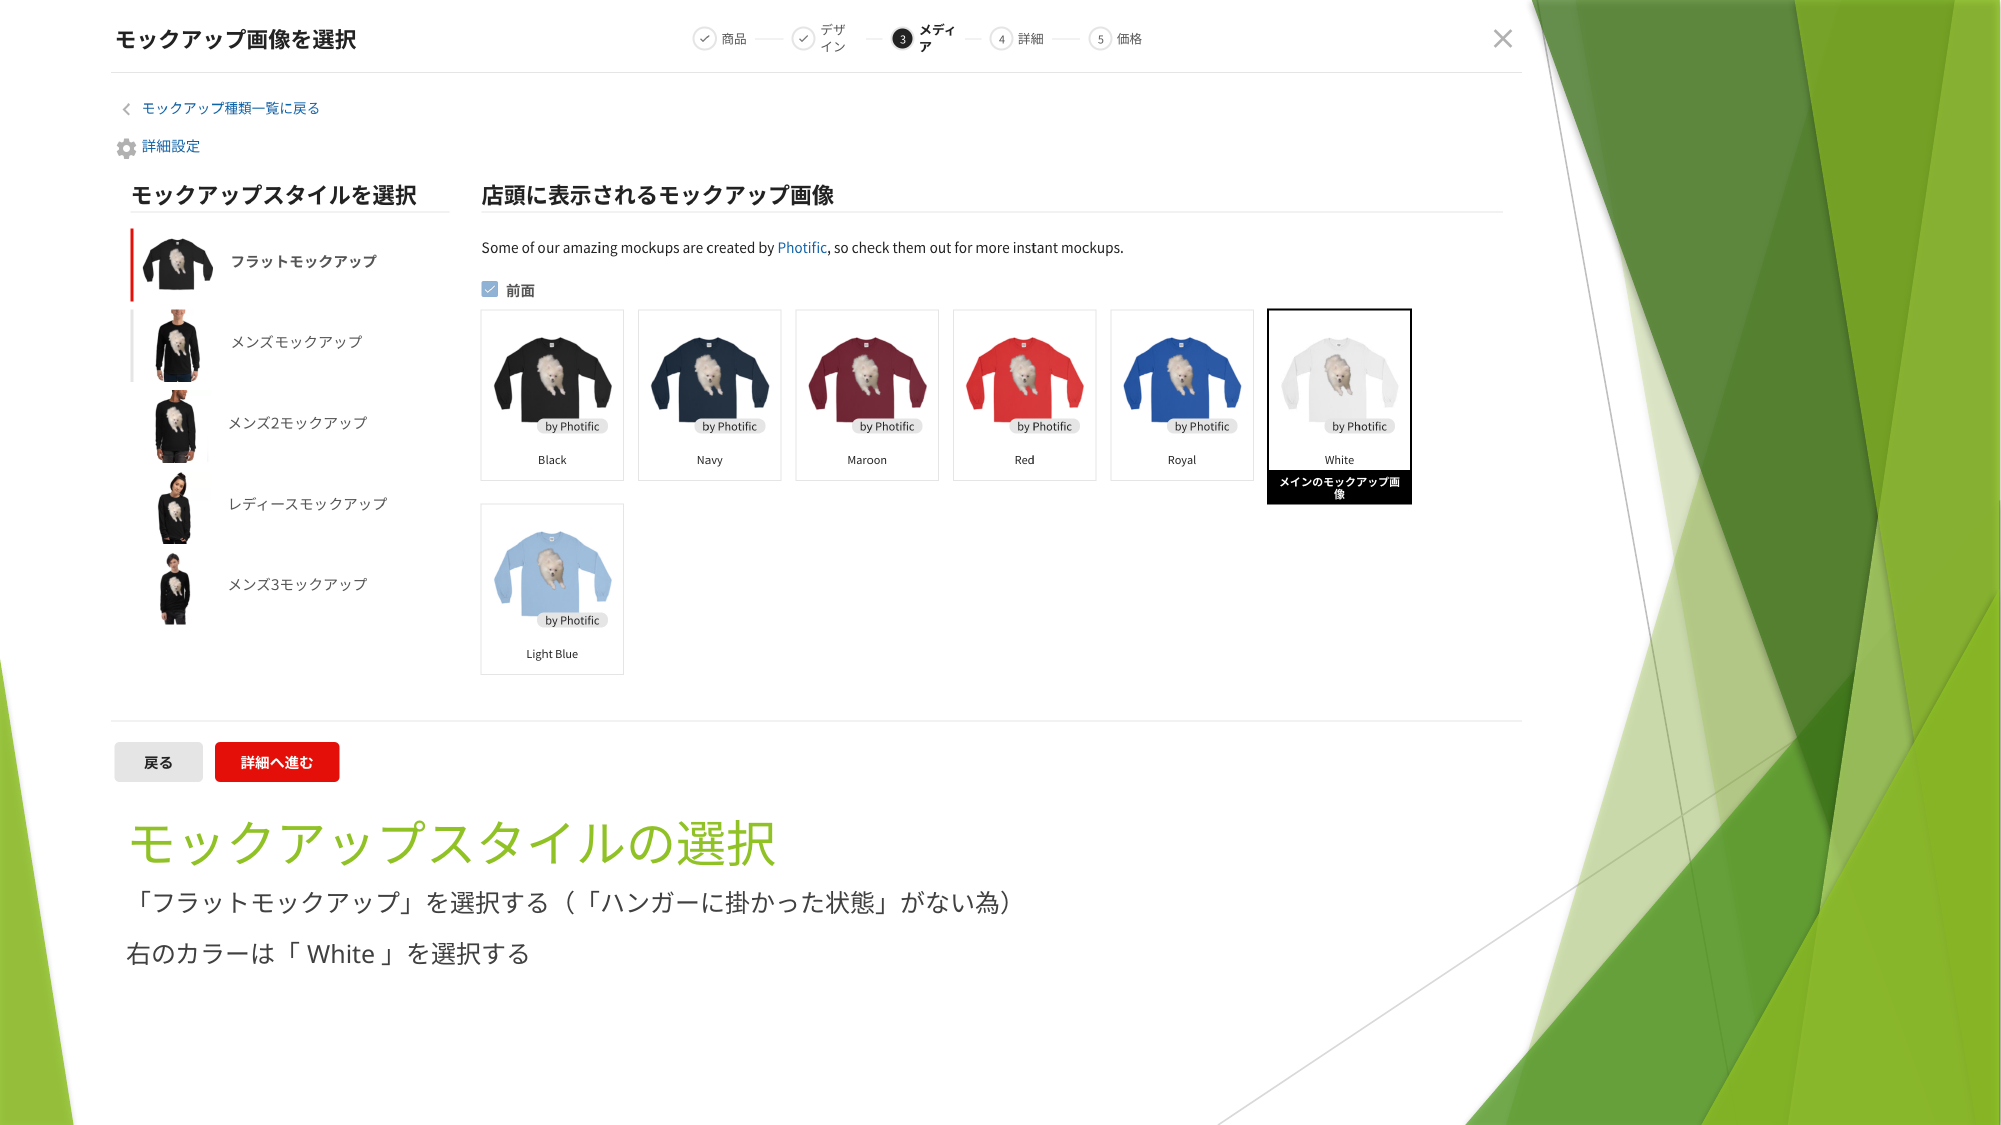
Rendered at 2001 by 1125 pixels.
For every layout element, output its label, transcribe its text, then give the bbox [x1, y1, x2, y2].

title モックアップスタイルの選択 [111, 796, 1522, 880]
picture [110, 7, 1522, 788]
list 「フラットモックアップ」を選択する（「ハンガーに掛かった状態」がない為） 右のカラーは「White」を選択する [111, 880, 1522, 991]
